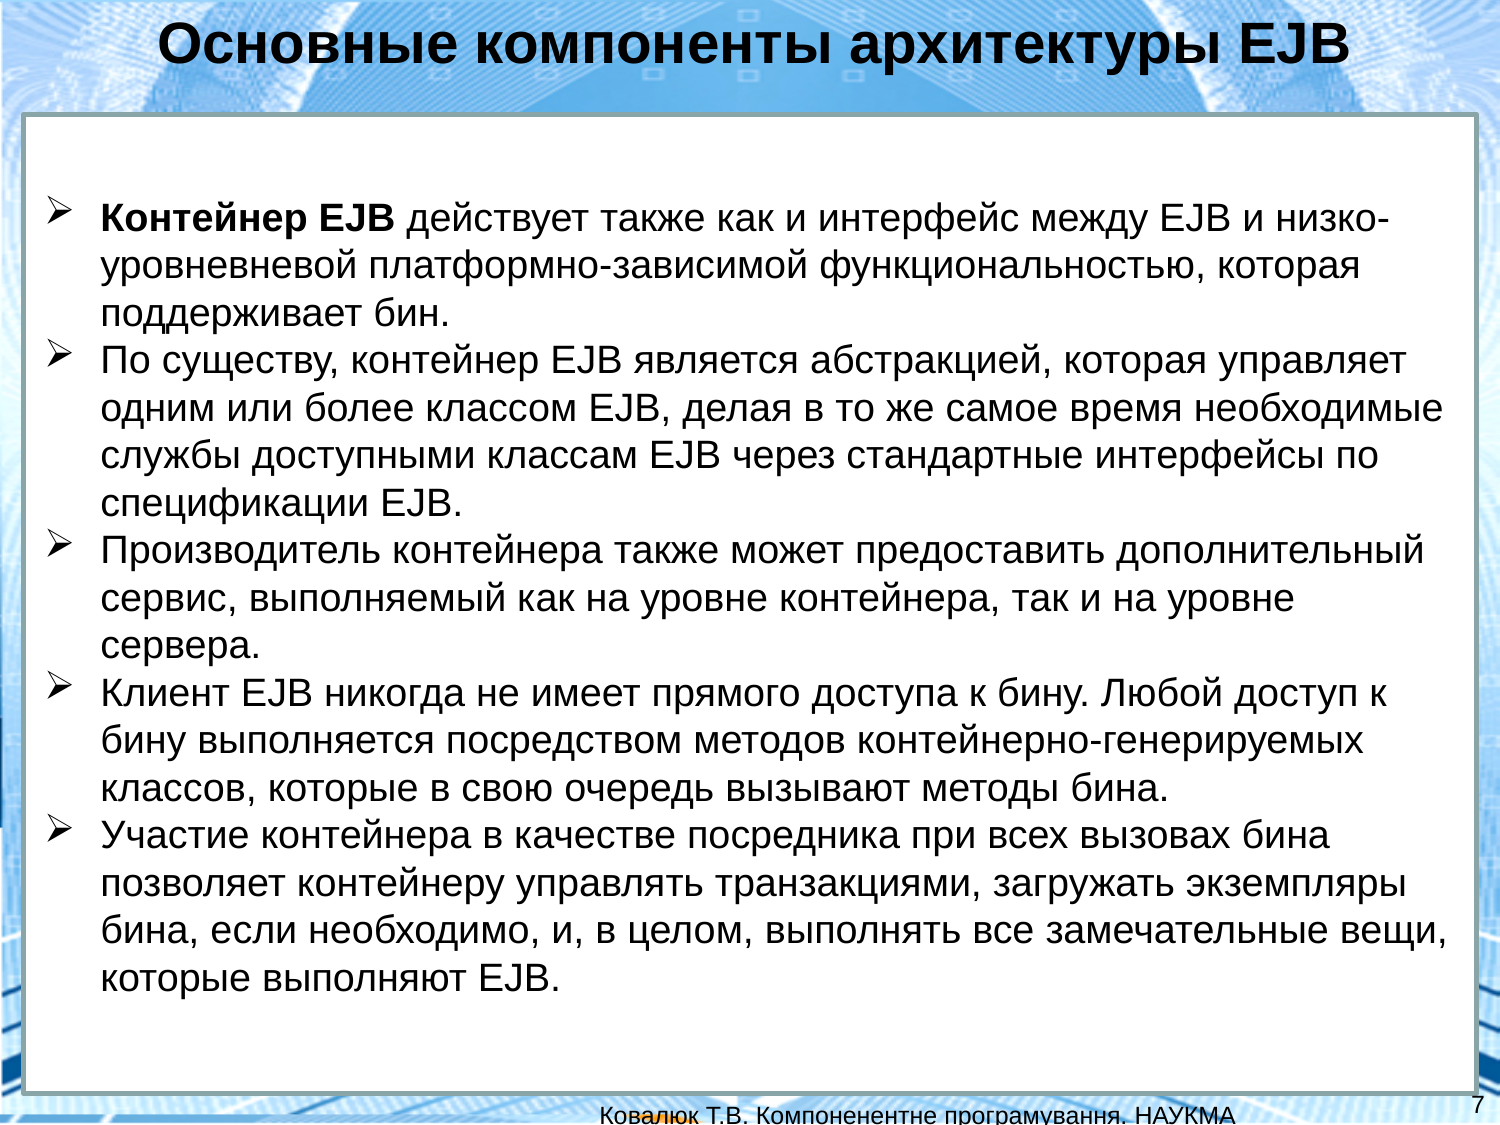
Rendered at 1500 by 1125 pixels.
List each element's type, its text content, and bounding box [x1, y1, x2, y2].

text_box Основные компоненты архитектуры EJB [142, 0, 1384, 83]
text_box Контейнер EJB действует также как и интерфейс между EJB и низко-уровневневой платформно-зависимой функциональностью, которая поддерживает бин. По существу, контейнер EJB является абстракцией, которая управляет одним или более классом EJB, делая в то же самое время необходимые службы доступными классам EJB через стандартные интерфейсы по спецификации EJB. Производитель контейнера также может предоставить дополнительный сервис, выполняемый как на уровне контейнера, так и на уровне сервера. Клиент EJB никогда не имеет прямого доступа к бину. Любой доступ к бину выполняется посредством методов контейнерно-генерируемых классов, которые в свою очередь вызывают методы бина. Участие контейнера в качестве посредника при всех вызовах бина позволяет контейнеру управлять транзакциями, загружать экземпляры бина, если необходимо, и, в целом, выполнять все замечательные вещи, которые выполняют EJB. [29, 184, 1471, 1007]
picture [998, 1112, 1005, 1123]
picture [0, 0, 1500, 1125]
picture [961, 1112, 968, 1123]
